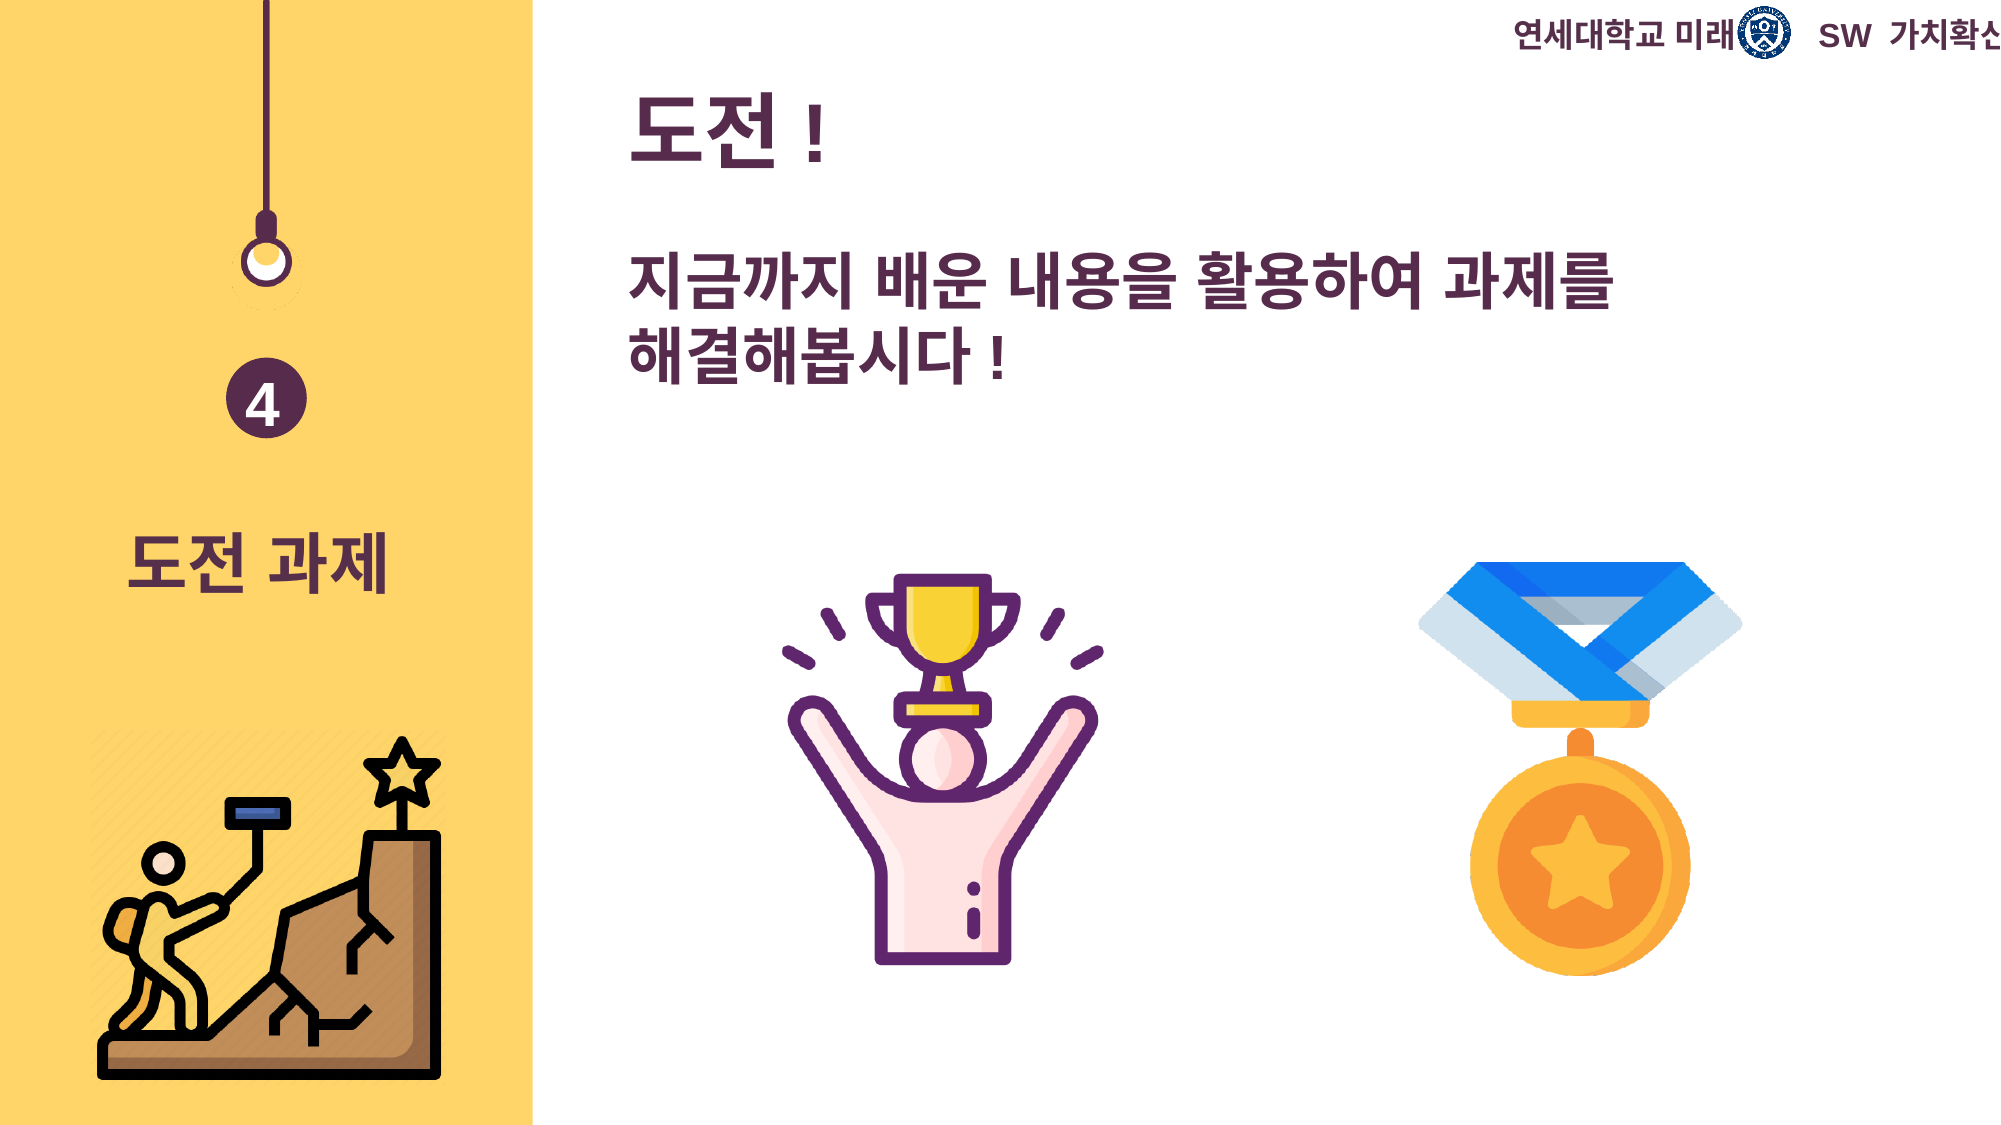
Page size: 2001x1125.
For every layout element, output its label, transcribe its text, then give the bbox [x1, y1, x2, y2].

text_box 도전! [613, 72, 903, 188]
text_box 도전 과제 [125, 522, 392, 603]
text_box [0, 0, 533, 1125]
text_box 지금까지 배운 내용을 활용하여 과제를 해결해봅시다! [612, 234, 1754, 400]
picture [735, 562, 1150, 977]
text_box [225, 357, 307, 441]
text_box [1513, 0, 2000, 85]
picture [230, 0, 302, 310]
picture [1373, 562, 1788, 977]
picture [91, 730, 447, 1085]
